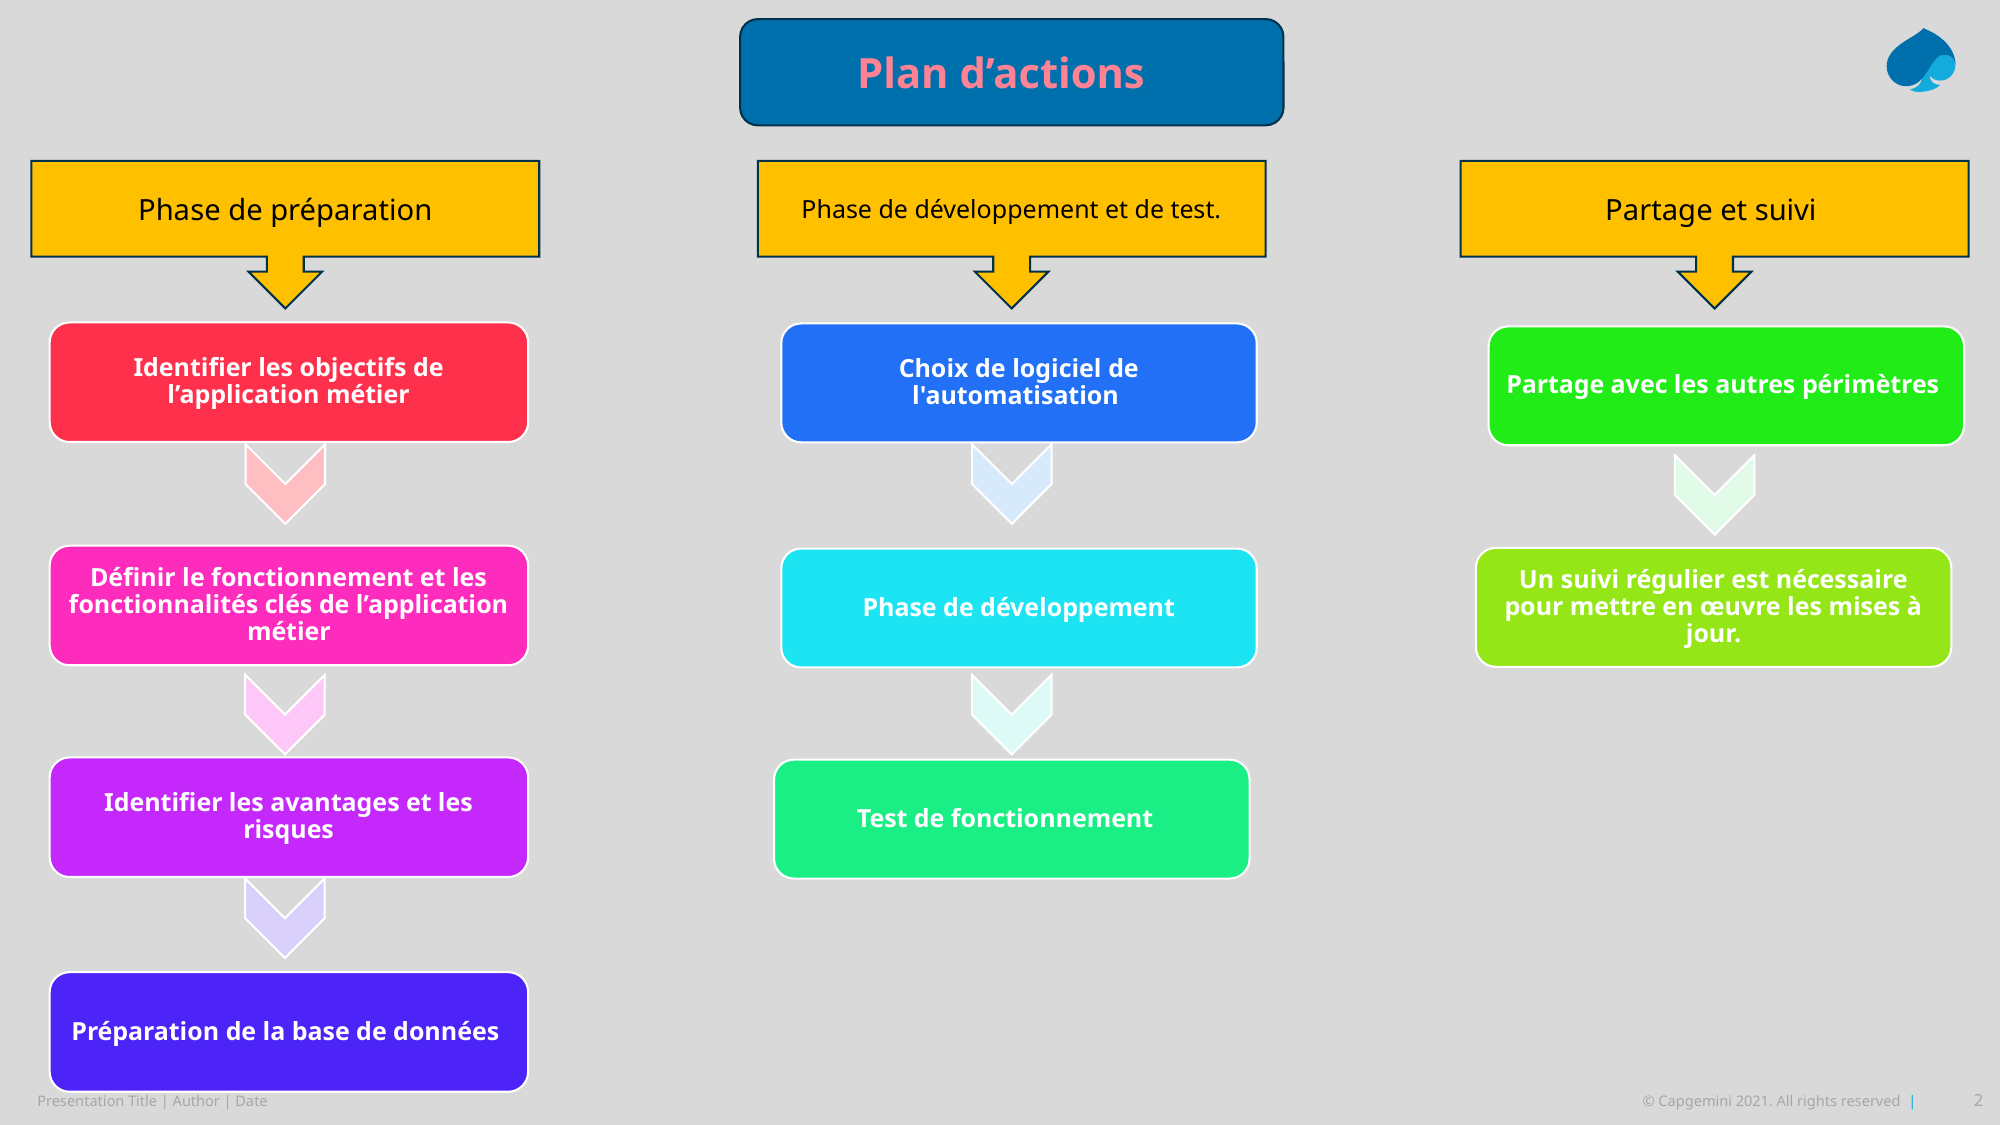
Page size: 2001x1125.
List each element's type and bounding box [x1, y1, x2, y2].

text_box [0, 15, 2000, 1125]
